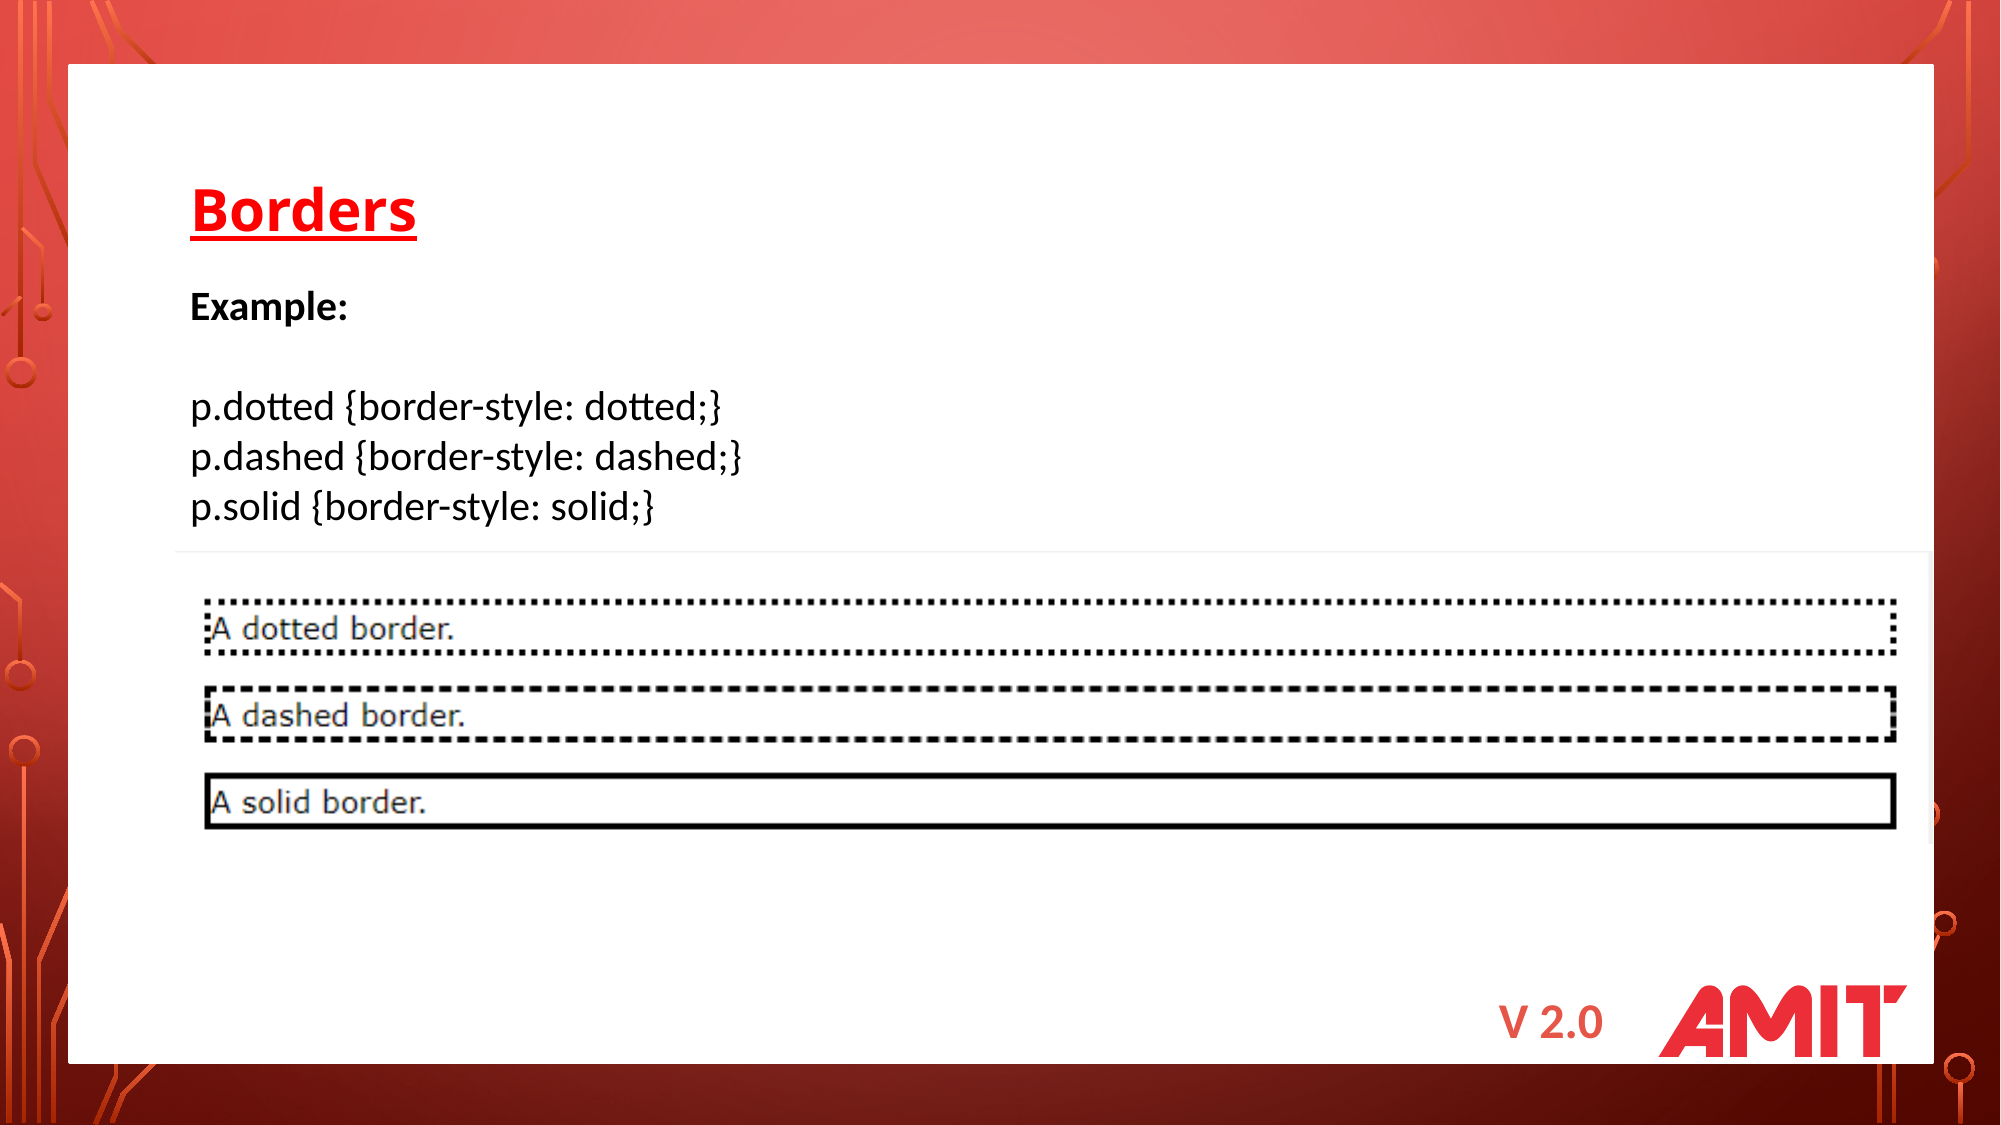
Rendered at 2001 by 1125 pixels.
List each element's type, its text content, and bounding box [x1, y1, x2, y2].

text_box Borders [175, 165, 687, 251]
text_box V 2.0 [1483, 981, 1658, 1057]
text_box Example: p.dotted {border-style: dotted;} p.dashed {border-style: dashed;} p.solid {border-style: solid;} [175, 271, 1630, 536]
picture [175, 551, 1934, 845]
text_box [68, 64, 1934, 1064]
picture [1658, 963, 1966, 1086]
